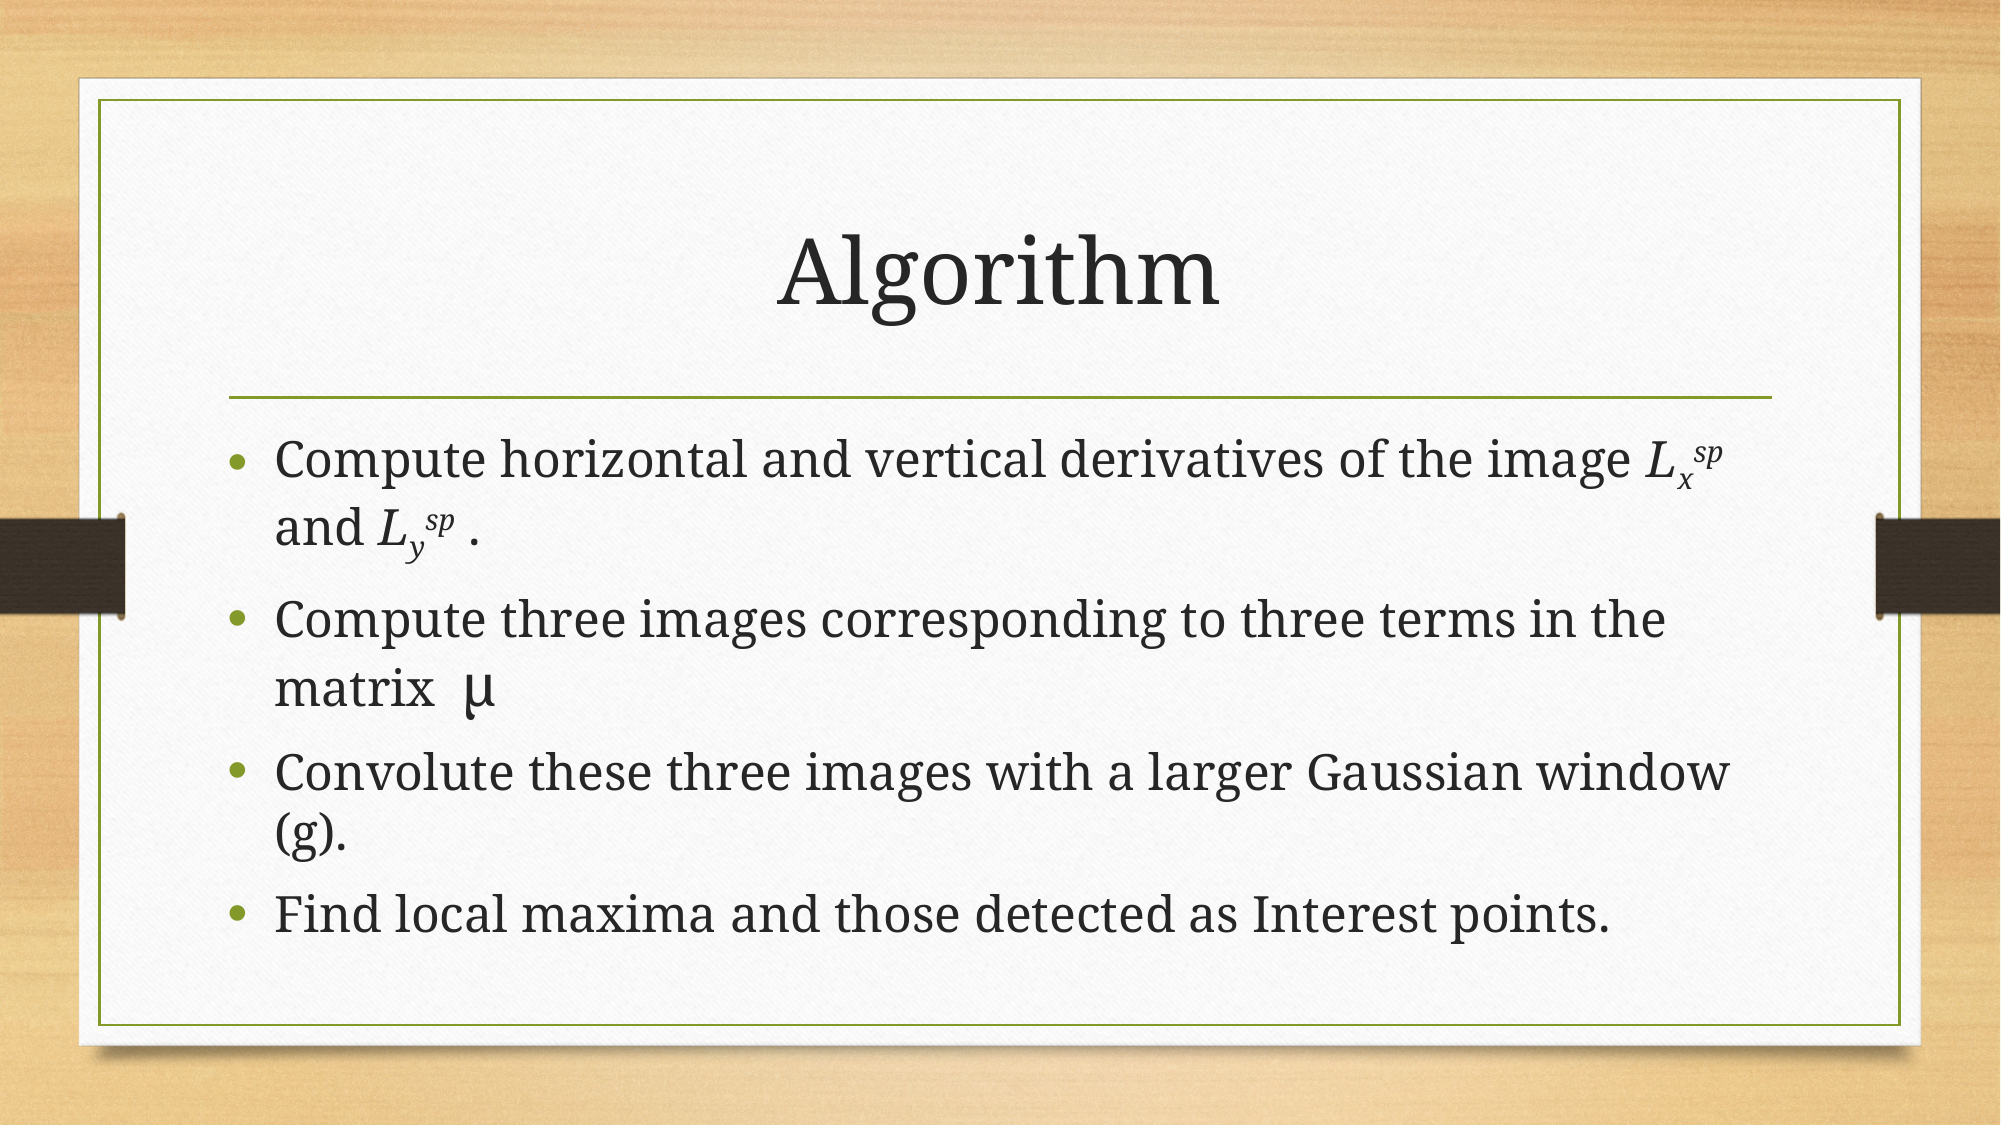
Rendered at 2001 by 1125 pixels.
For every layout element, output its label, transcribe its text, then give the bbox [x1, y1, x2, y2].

picture [0, 0, 2001, 1125]
title Algorithm [212, 161, 1788, 375]
list Compute horizontal and vertical derivatives of the image Lxsp and Lysp . Compute three images corresponding to three terms in the matrix µ Convolute these three images with a larger Gaussian window (g). Find local maxima and those detected as Interest points. [212, 419, 1788, 964]
